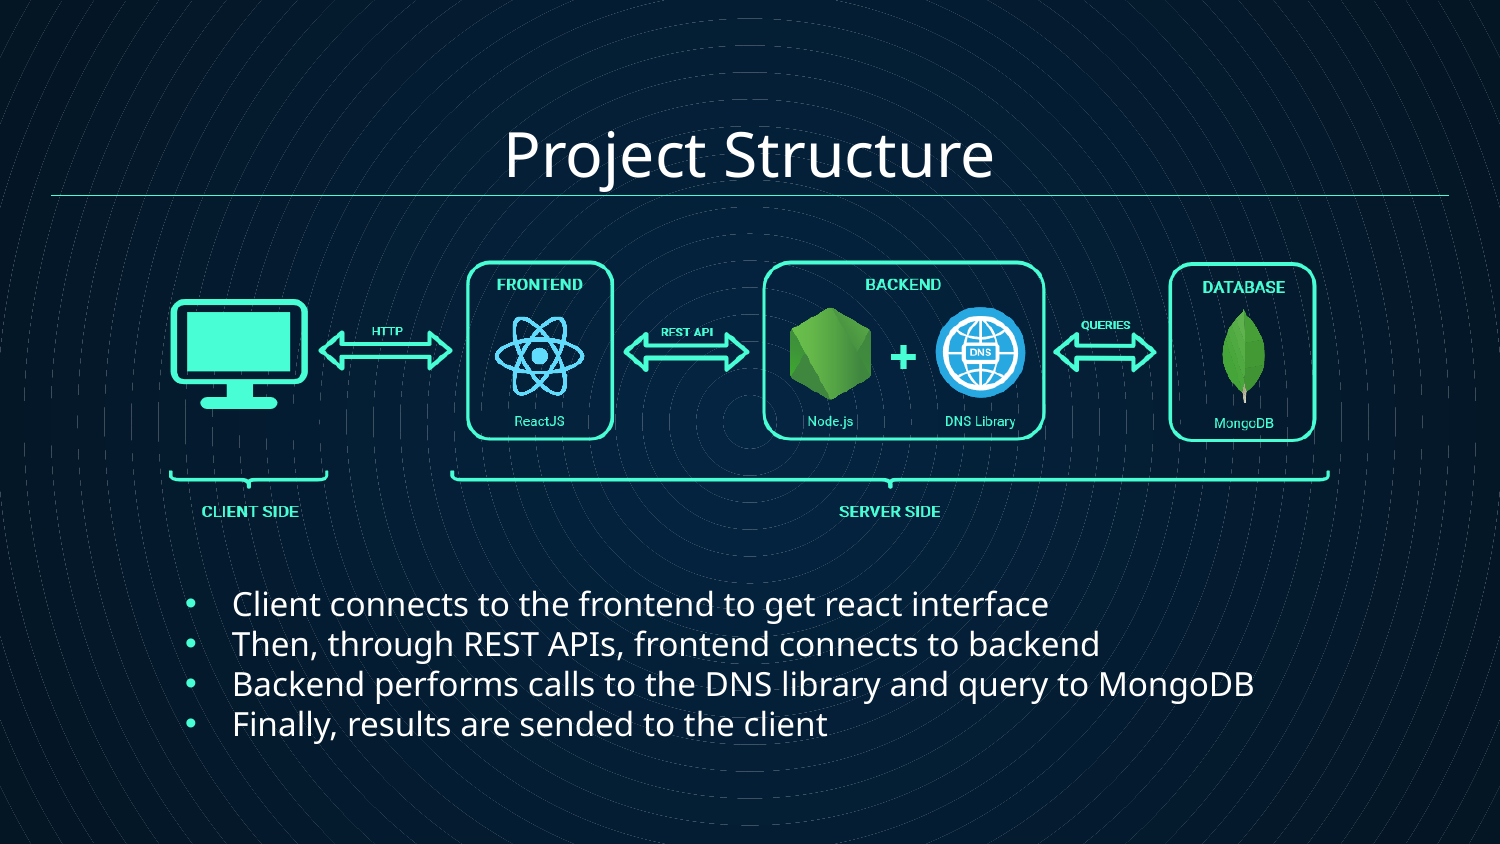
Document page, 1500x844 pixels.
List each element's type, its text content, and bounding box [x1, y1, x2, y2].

picture [169, 260, 1331, 526]
title Project Structure [51, 202, 1449, 206]
subtitle Client connects to the frontend to get react interface Then, through REST APIs, frontend connects to backend Backend performs calls to the DNS library and query to MongoDB Finally, results are sended to the client [169, 568, 1330, 802]
title Project Structure [51, 105, 1449, 195]
